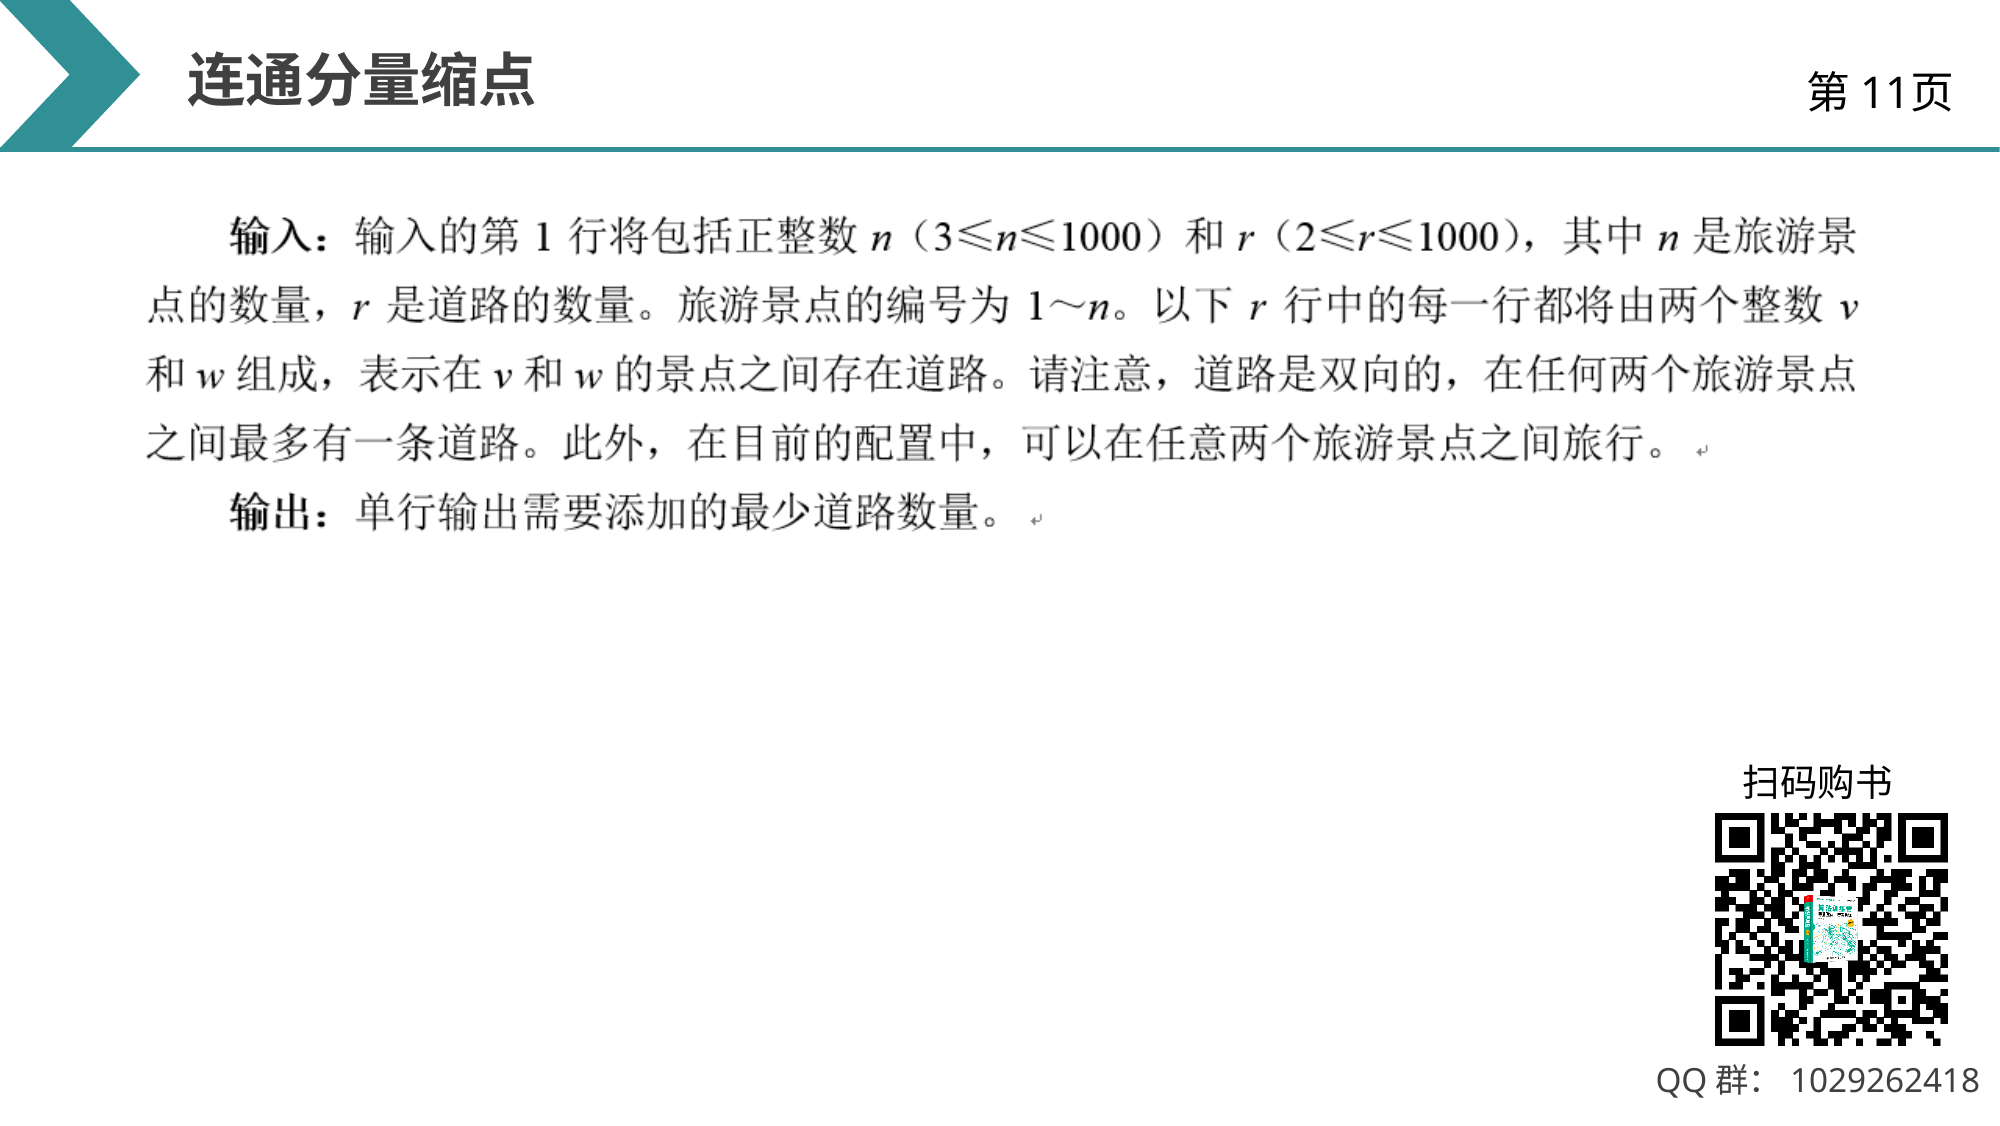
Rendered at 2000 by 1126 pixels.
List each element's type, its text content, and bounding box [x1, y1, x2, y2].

text_box 连通分量缩点 [173, 35, 823, 121]
picture [137, 196, 1865, 541]
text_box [1642, 751, 1993, 1108]
text_box [0, 0, 142, 148]
